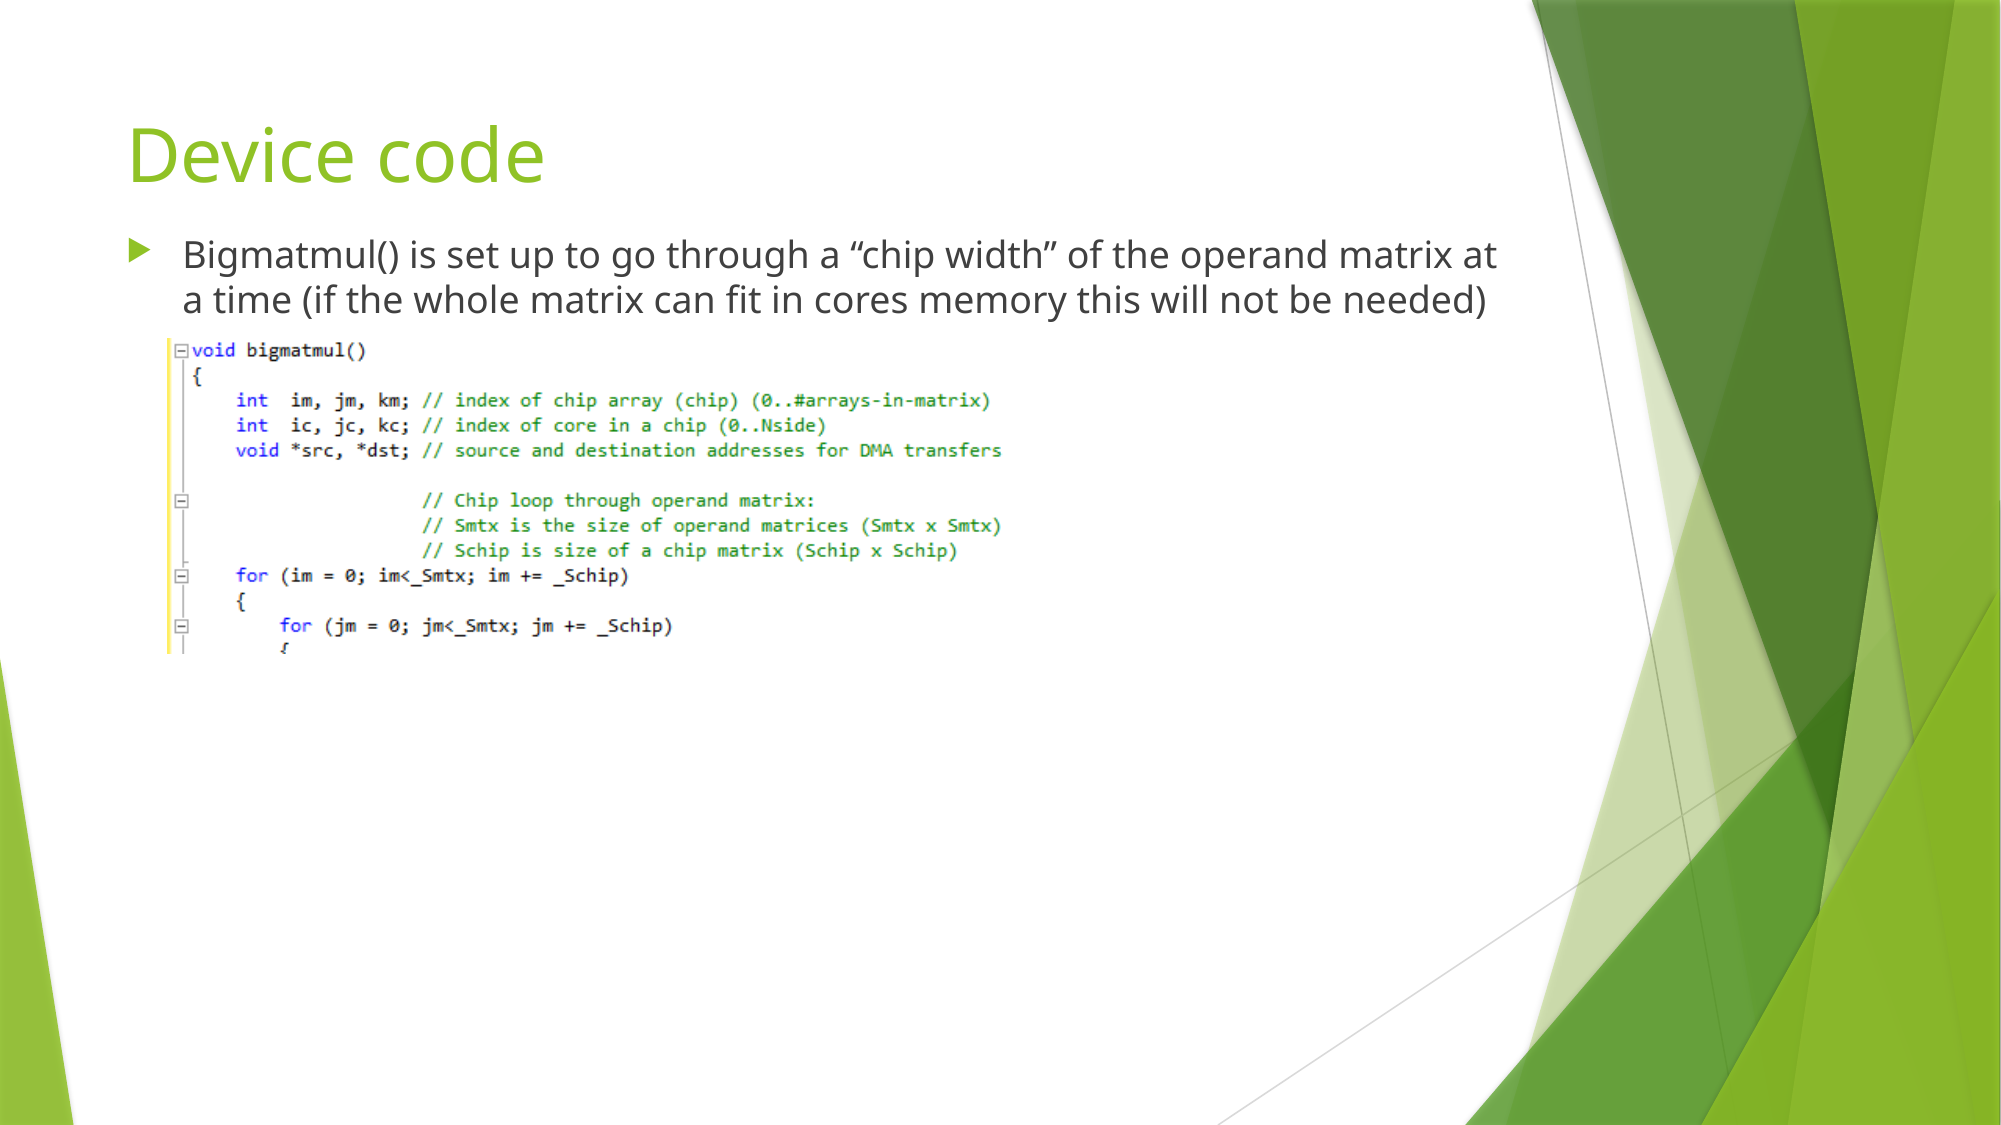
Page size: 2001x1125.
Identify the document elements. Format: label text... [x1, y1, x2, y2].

list Bigmatmul() is set up to go through a “chip width” of the operand matrix at a time (if the whole matrix can fit in cores memory this will not be needed) [111, 223, 1522, 992]
picture [166, 337, 1026, 655]
title Device code [111, 99, 1522, 223]
